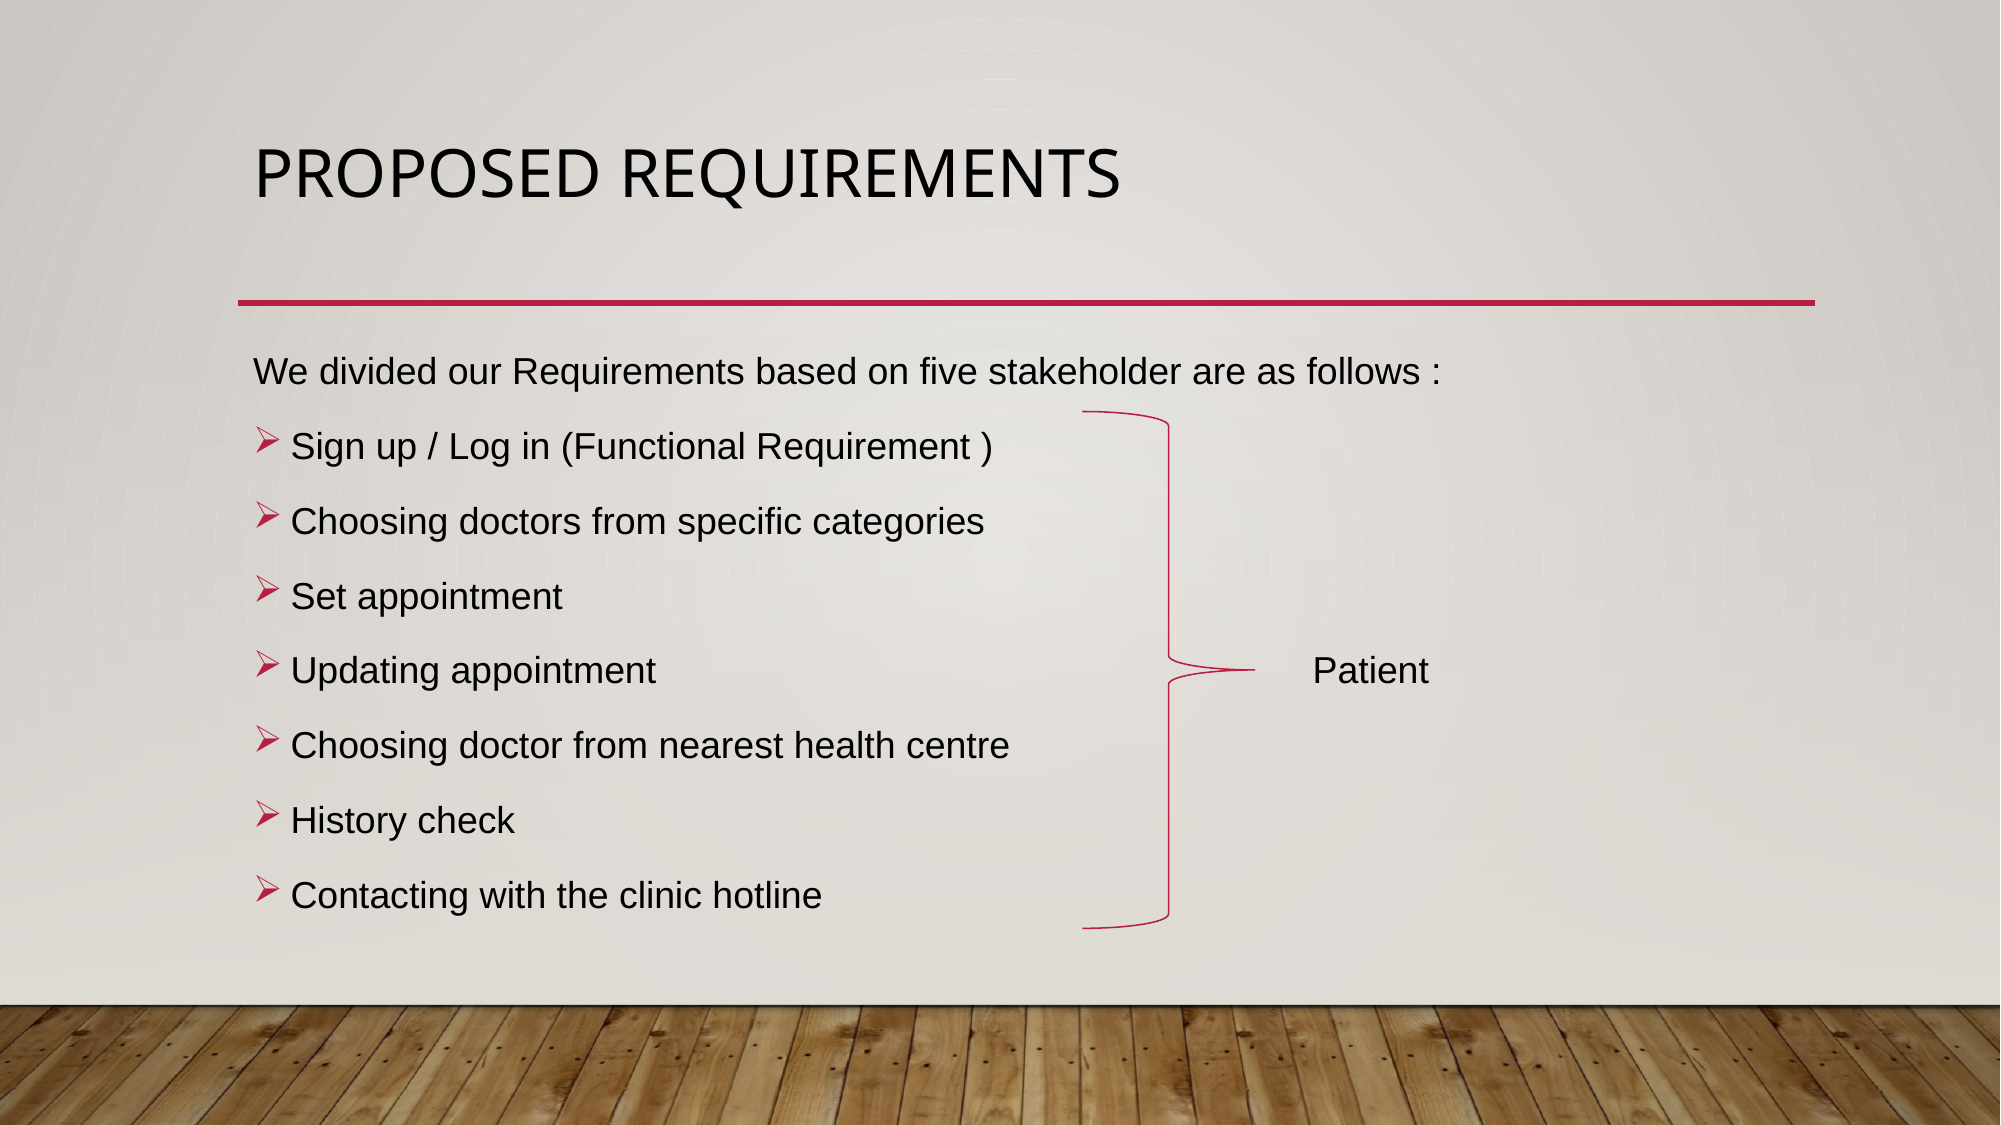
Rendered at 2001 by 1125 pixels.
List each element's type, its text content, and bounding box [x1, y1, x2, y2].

title Proposed Requirements [238, 131, 1814, 305]
list We divided our Requirements based on five stakeholder are as follows : Sign up / Log in (Functional Requirement ) Choosing doctors from specific categories Set appointment Updating appointment Patient Choosing doctor from nearest health centre History check Contacting with the clinic hotline [238, 330, 1814, 993]
picture [0, 1005, 2000, 1125]
text_box [1082, 410, 1256, 930]
